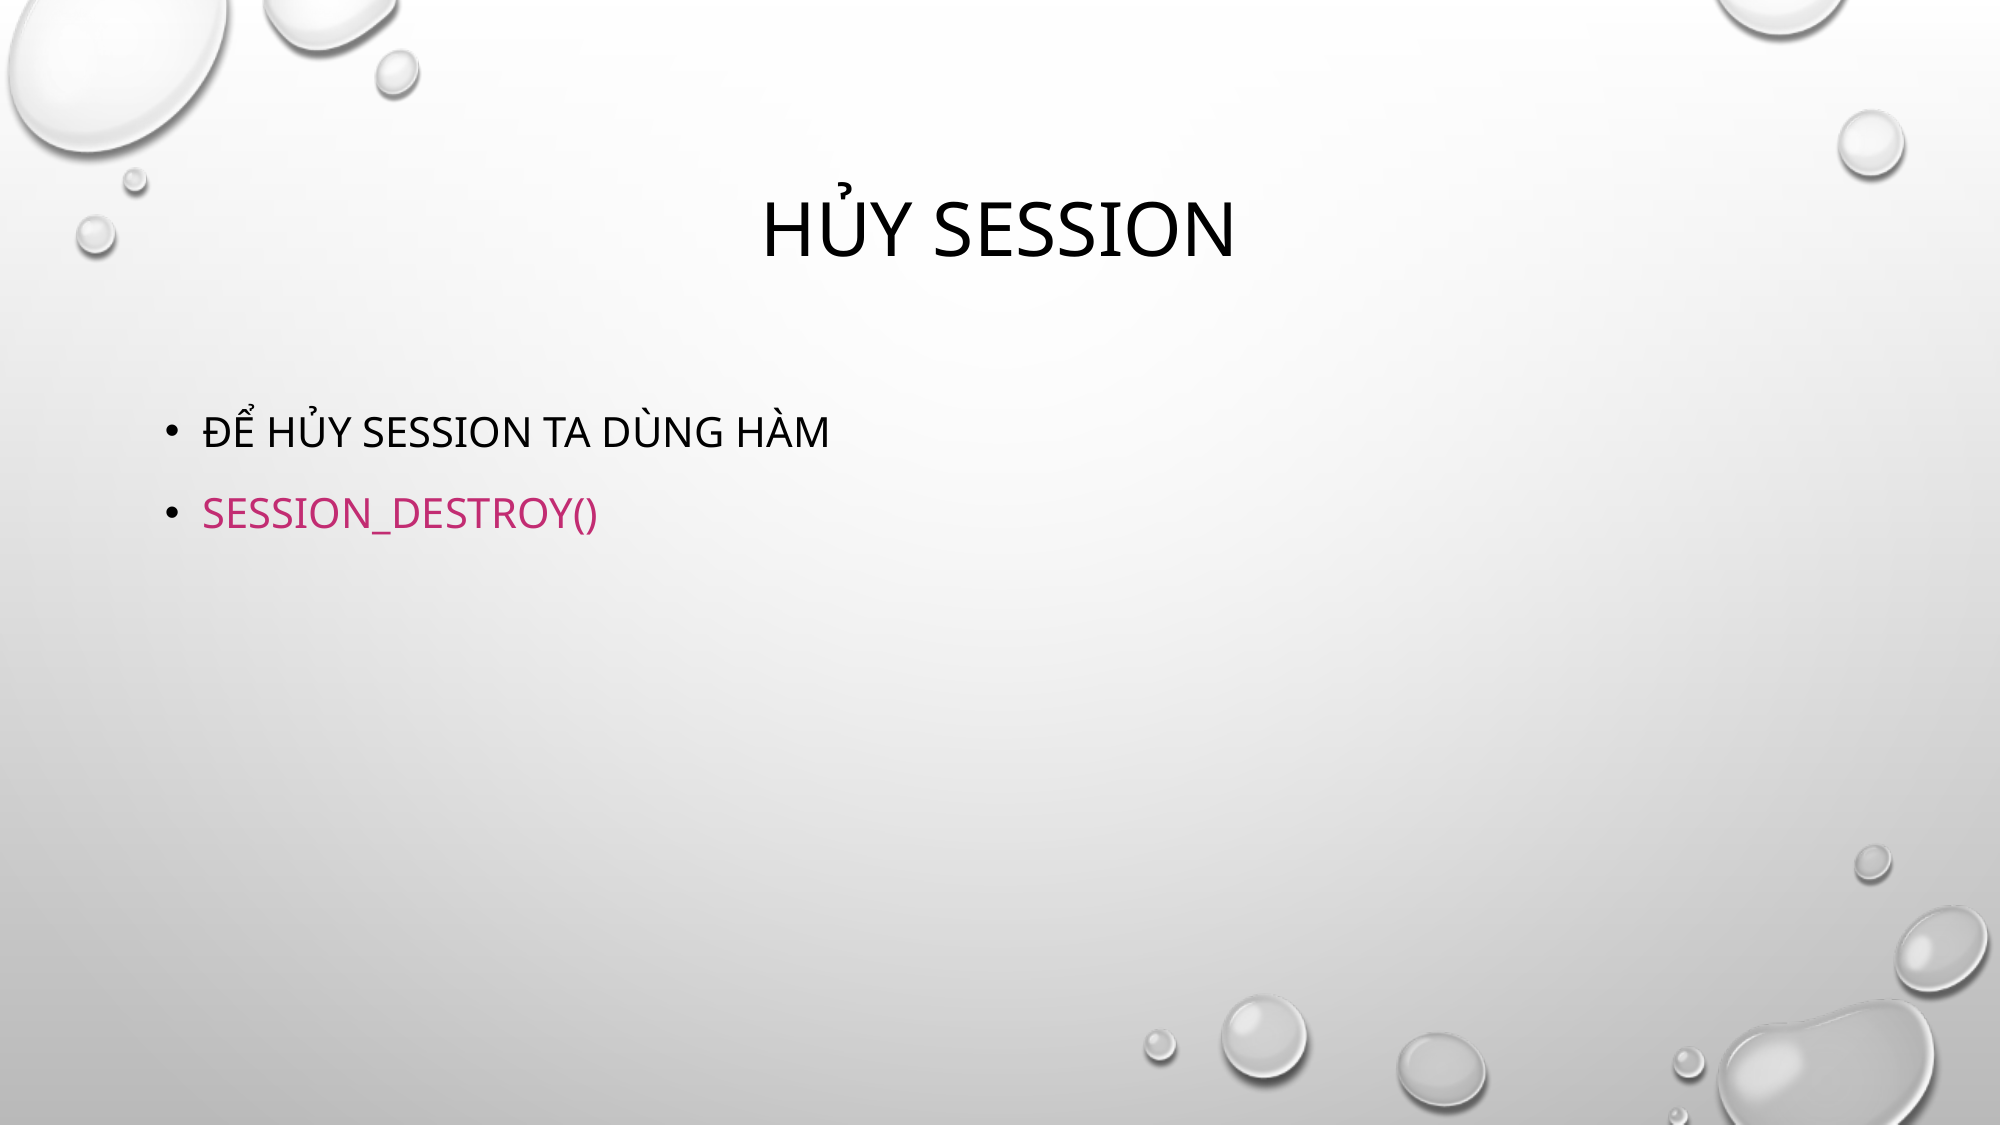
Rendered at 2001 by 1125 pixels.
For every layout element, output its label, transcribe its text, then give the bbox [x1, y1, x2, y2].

title Hủy session [149, 101, 1851, 364]
list Để hủy session ta dùng hàm session_destroy() [149, 388, 1850, 950]
picture [0, 0, 2000, 1125]
